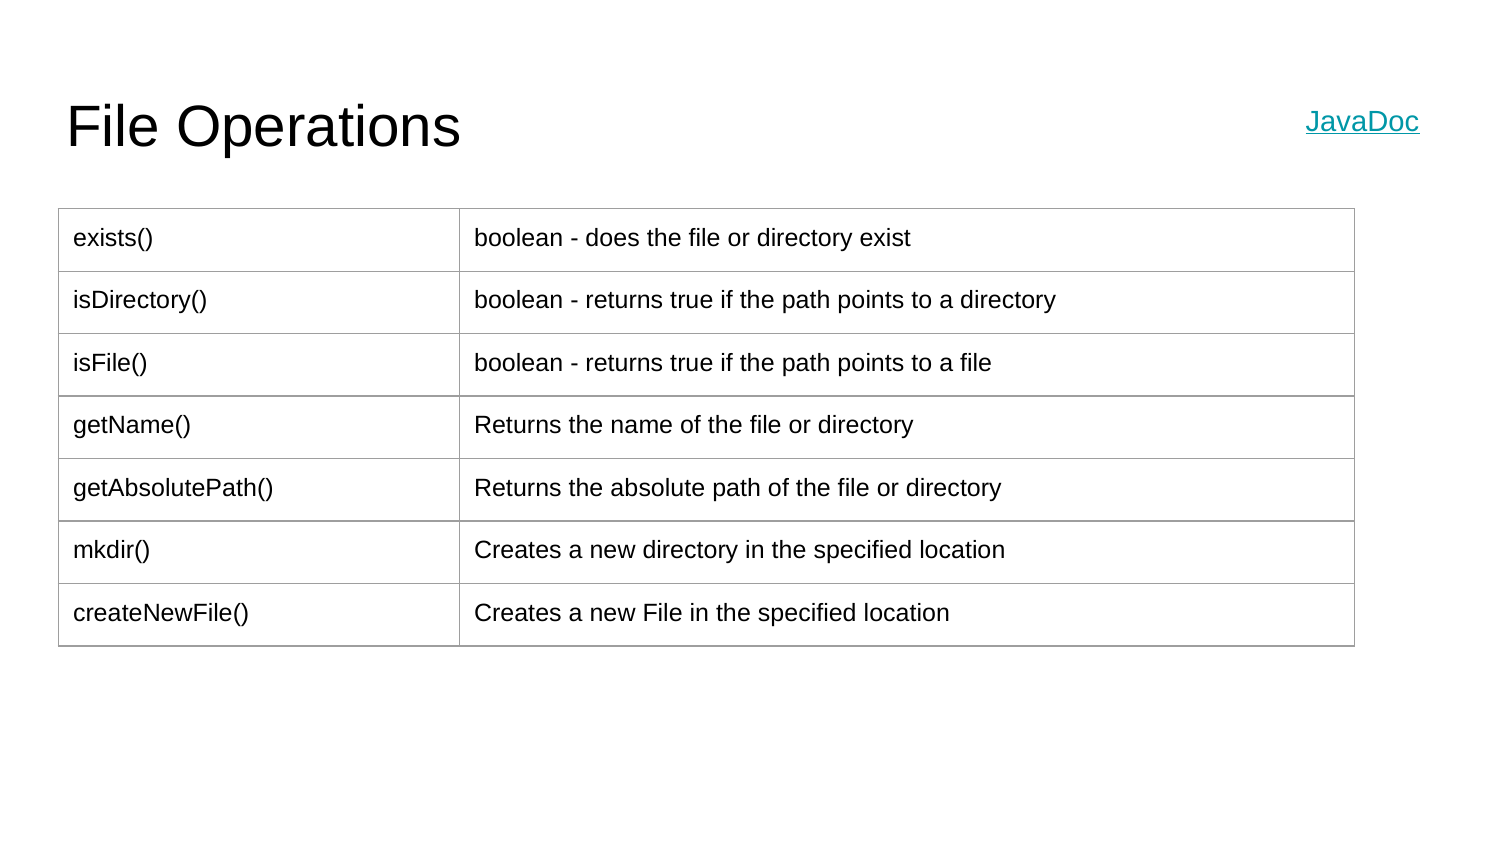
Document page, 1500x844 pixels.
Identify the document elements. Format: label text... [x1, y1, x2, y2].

table_header exists() [59, 209, 459, 271]
table_cell mkdir() [59, 522, 459, 583]
text_box JavaDoc [1290, 86, 1436, 154]
table_cell boolean - returns true if the path points to a file [460, 334, 1354, 395]
table_cell createNewFile() [59, 584, 459, 645]
table_cell Creates a new File in the specified location [460, 584, 1354, 645]
table_cell Returns the name of the file or directory [460, 397, 1354, 458]
table_cell isFile() [59, 334, 459, 395]
table_cell Creates a new directory in the specified location [460, 522, 1354, 583]
table_cell getName() [59, 397, 459, 458]
table_cell isDirectory() [59, 272, 459, 333]
table_cell boolean - returns true if the path points to a directory [460, 272, 1354, 333]
title File Operations [51, 72, 1449, 167]
table_cell getAbsolutePath() [59, 459, 459, 520]
table_header boolean - does the file or directory exist [460, 209, 1354, 271]
table_cell Returns the absolute path of the file or directory [460, 459, 1354, 520]
